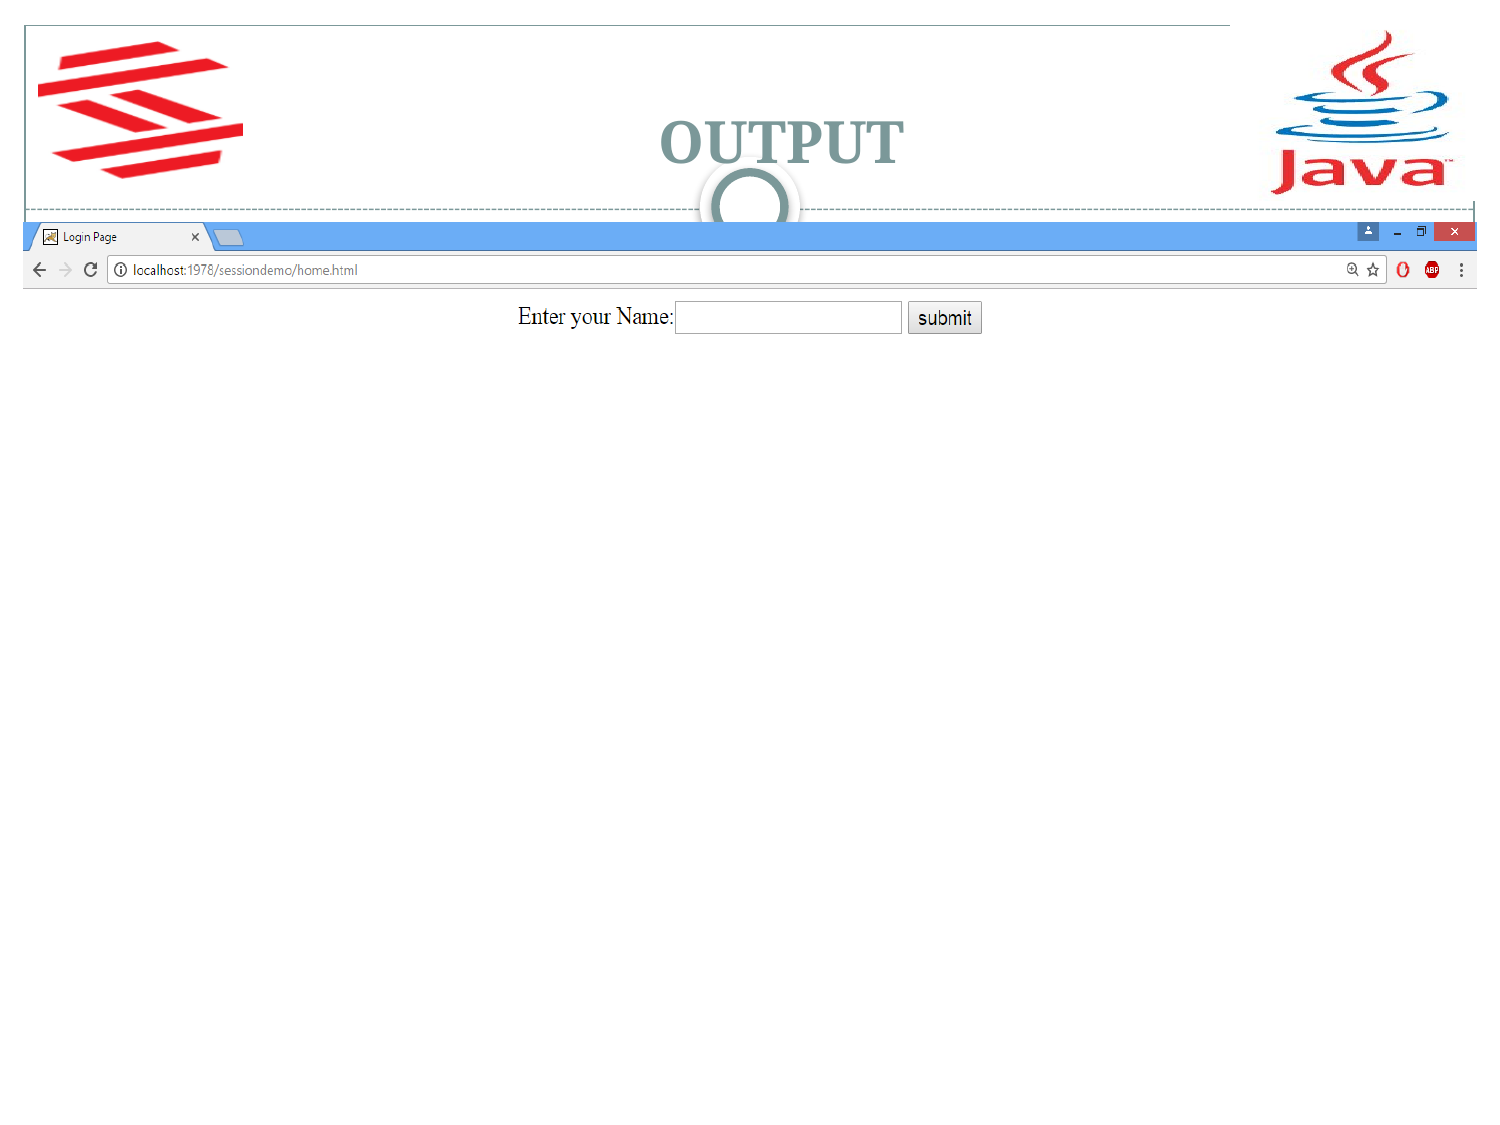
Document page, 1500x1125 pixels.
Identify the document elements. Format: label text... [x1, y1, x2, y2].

picture [37, 40, 243, 185]
title OUTPUT [249, 58, 1223, 184]
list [23, 222, 1477, 1102]
picture [1230, 23, 1483, 201]
